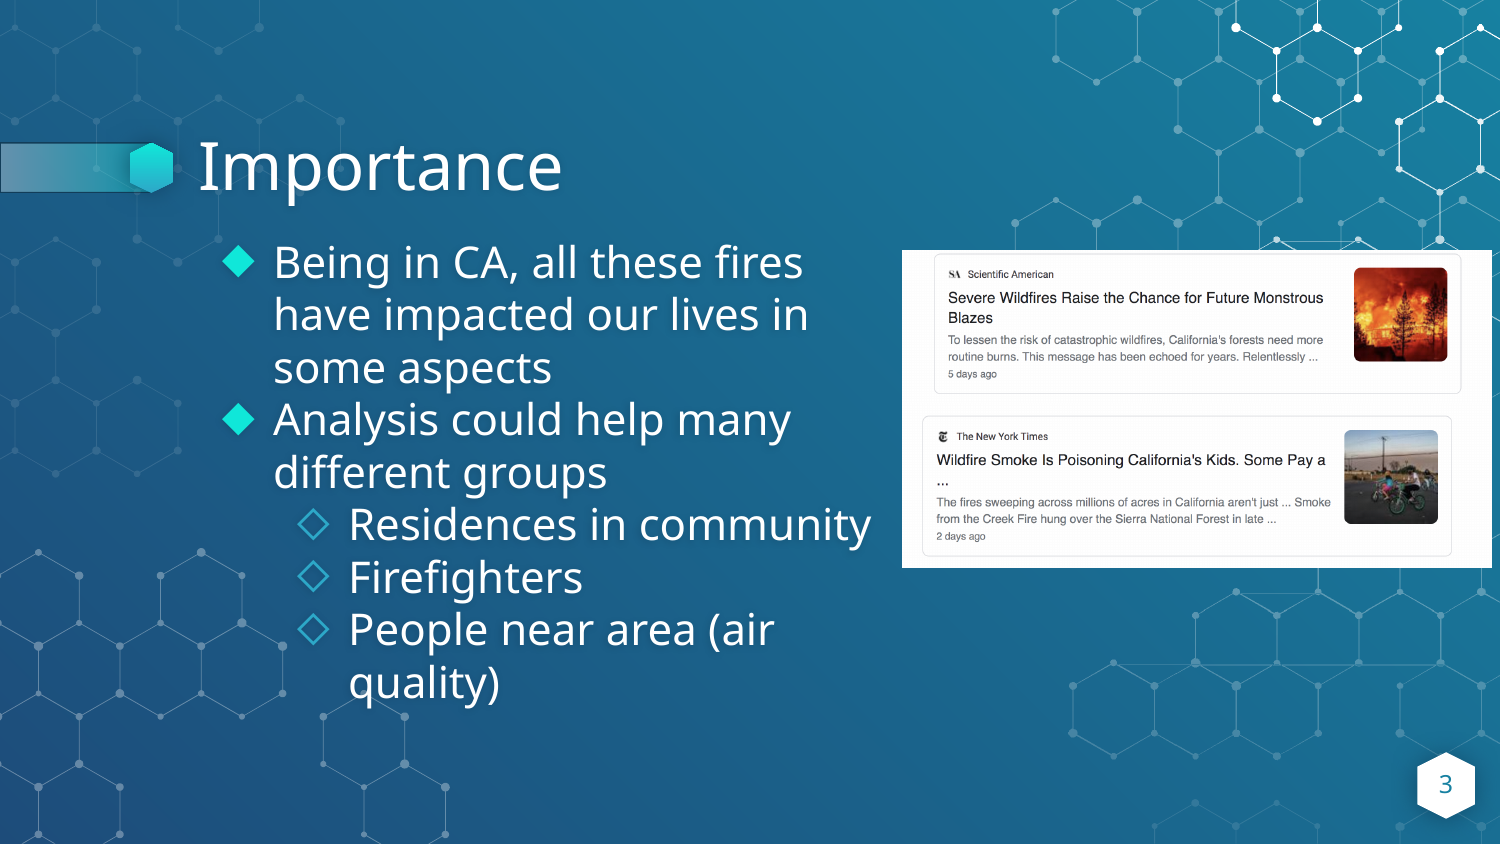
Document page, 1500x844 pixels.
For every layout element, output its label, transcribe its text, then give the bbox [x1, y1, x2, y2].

slide_number ‹#› [1417, 752, 1475, 819]
list Being in CA, all these fires have impacted our lives in some aspects Analysis could help many different groups Residences in community Firefighters People near area (air quality) [198, 234, 892, 733]
title Importance [198, 140, 1302, 198]
picture [902, 250, 1492, 568]
